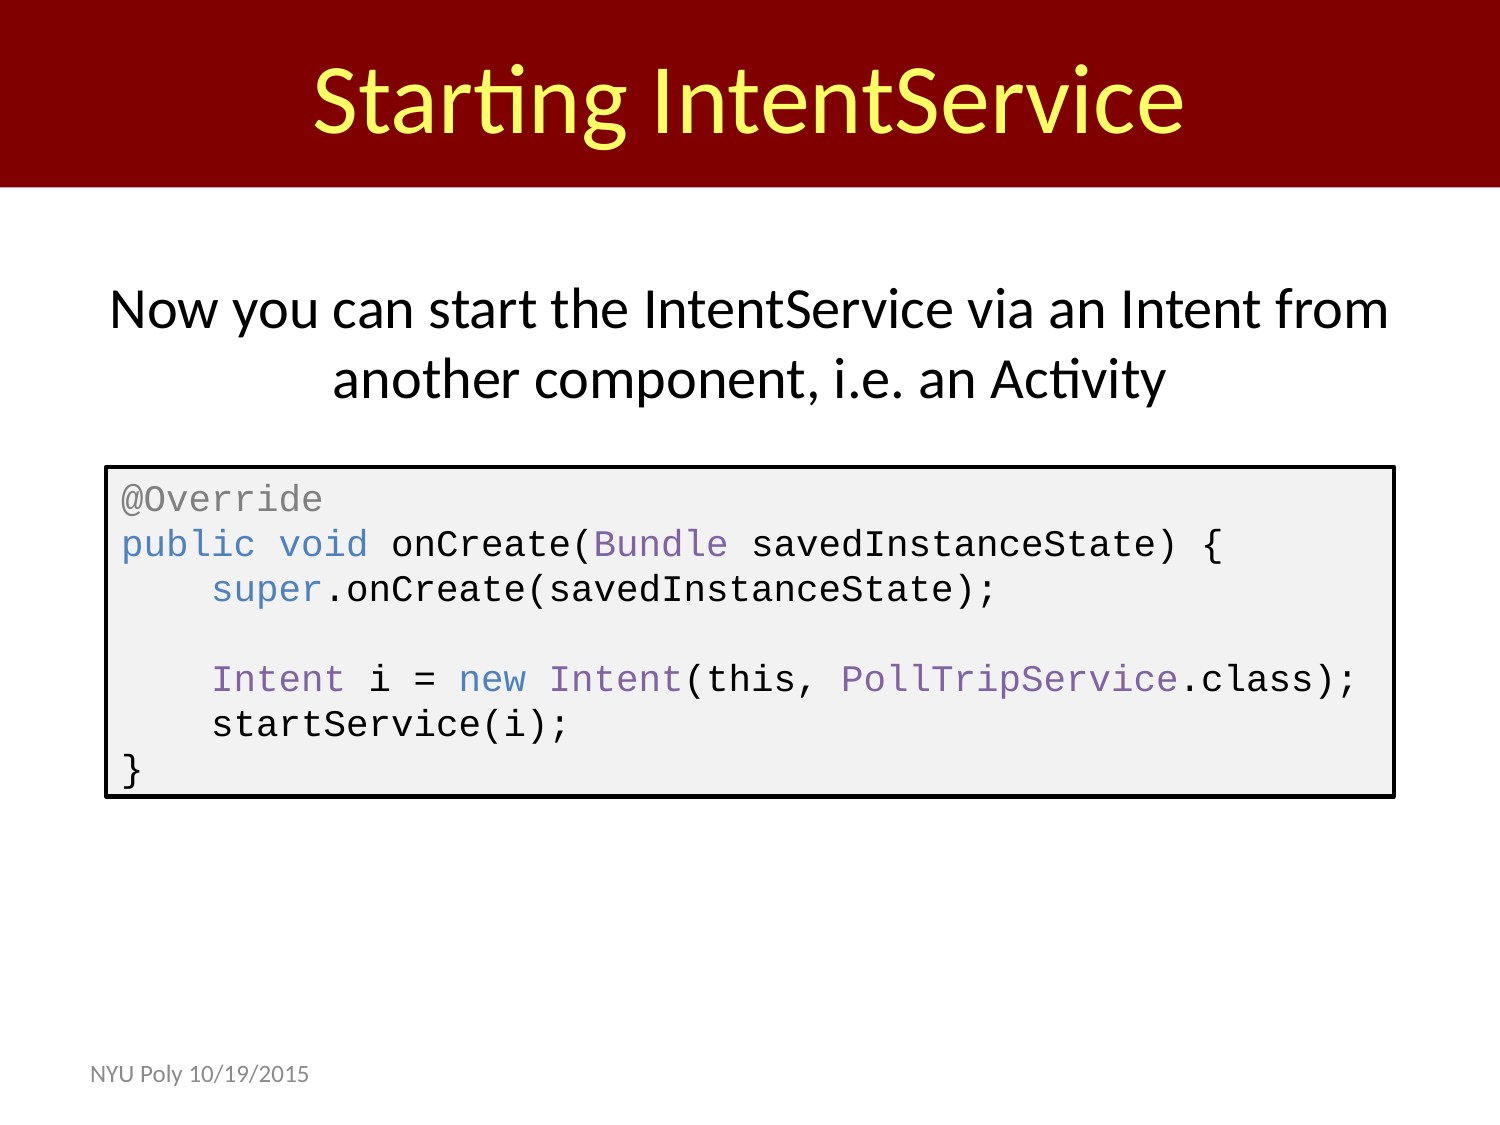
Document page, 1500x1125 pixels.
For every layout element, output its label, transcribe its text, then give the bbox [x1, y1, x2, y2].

text_box @Override public void onCreate(Bundle savedInstanceState) { super.onCreate(savedInstanceState); Intent i = new Intent(this, PollTripService.class); startService(i); } [106, 466, 1394, 797]
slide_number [75, 1042, 425, 1103]
list Now you can start the IntentService via an Intent from another component, i.e. an Activity [75, 262, 1425, 1005]
text_box Starting IntentService [0, 0, 1500, 190]
